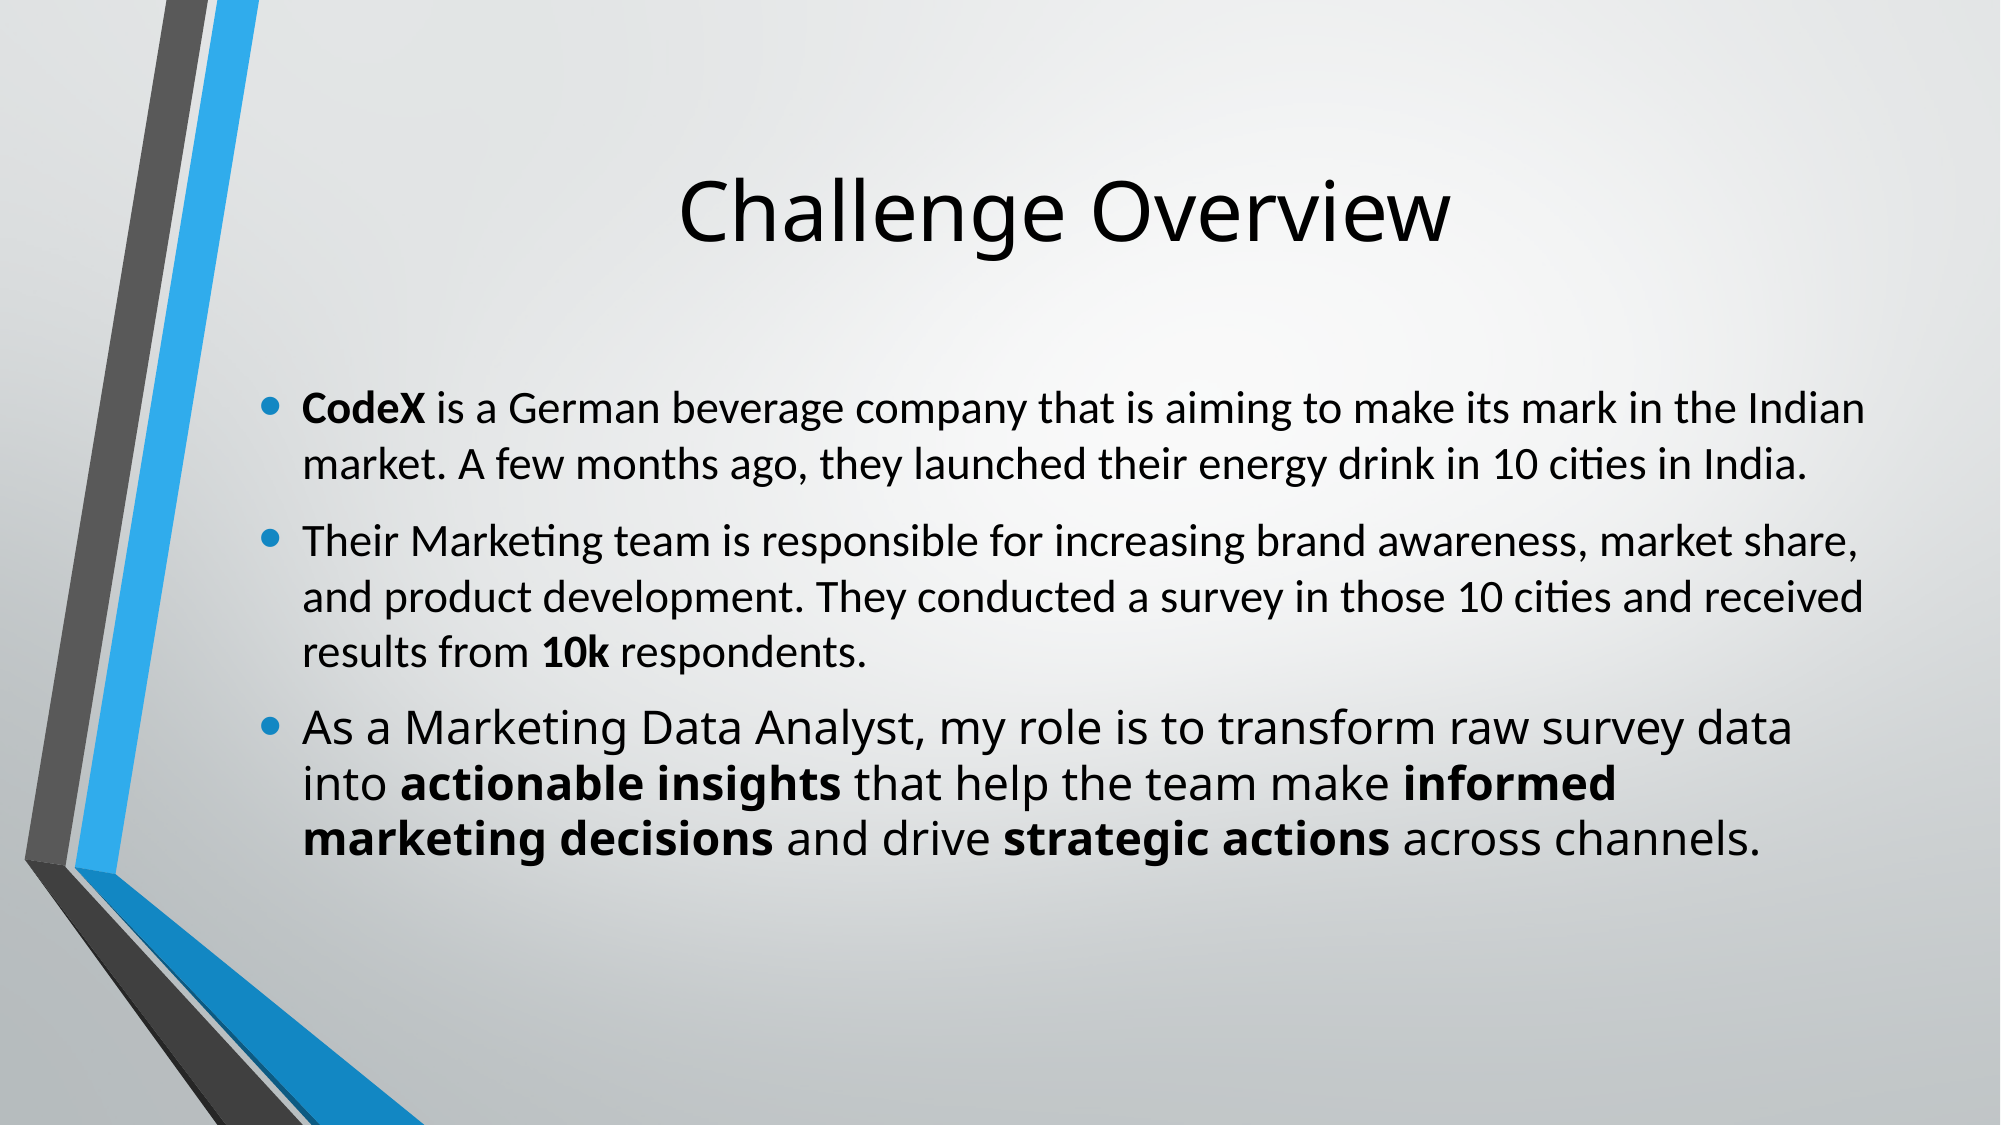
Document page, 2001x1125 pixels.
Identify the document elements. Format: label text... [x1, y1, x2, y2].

list CodeX is a German beverage company that is aiming to make its mark in the Indian market. A few months ago, they launched their energy drink in 10 cities in India. Their Marketing team is responsible for increasing brand awareness, market share, and product development. They conducted a survey in those 10 cities and received results from 10k respondents. As a Marketing Data Analyst, my role is to transform raw survey data into actionable insights that help the team make informed marketing decisions and drive strategic actions across channels. [243, 369, 1887, 950]
title Challenge Overview [243, 112, 1887, 305]
